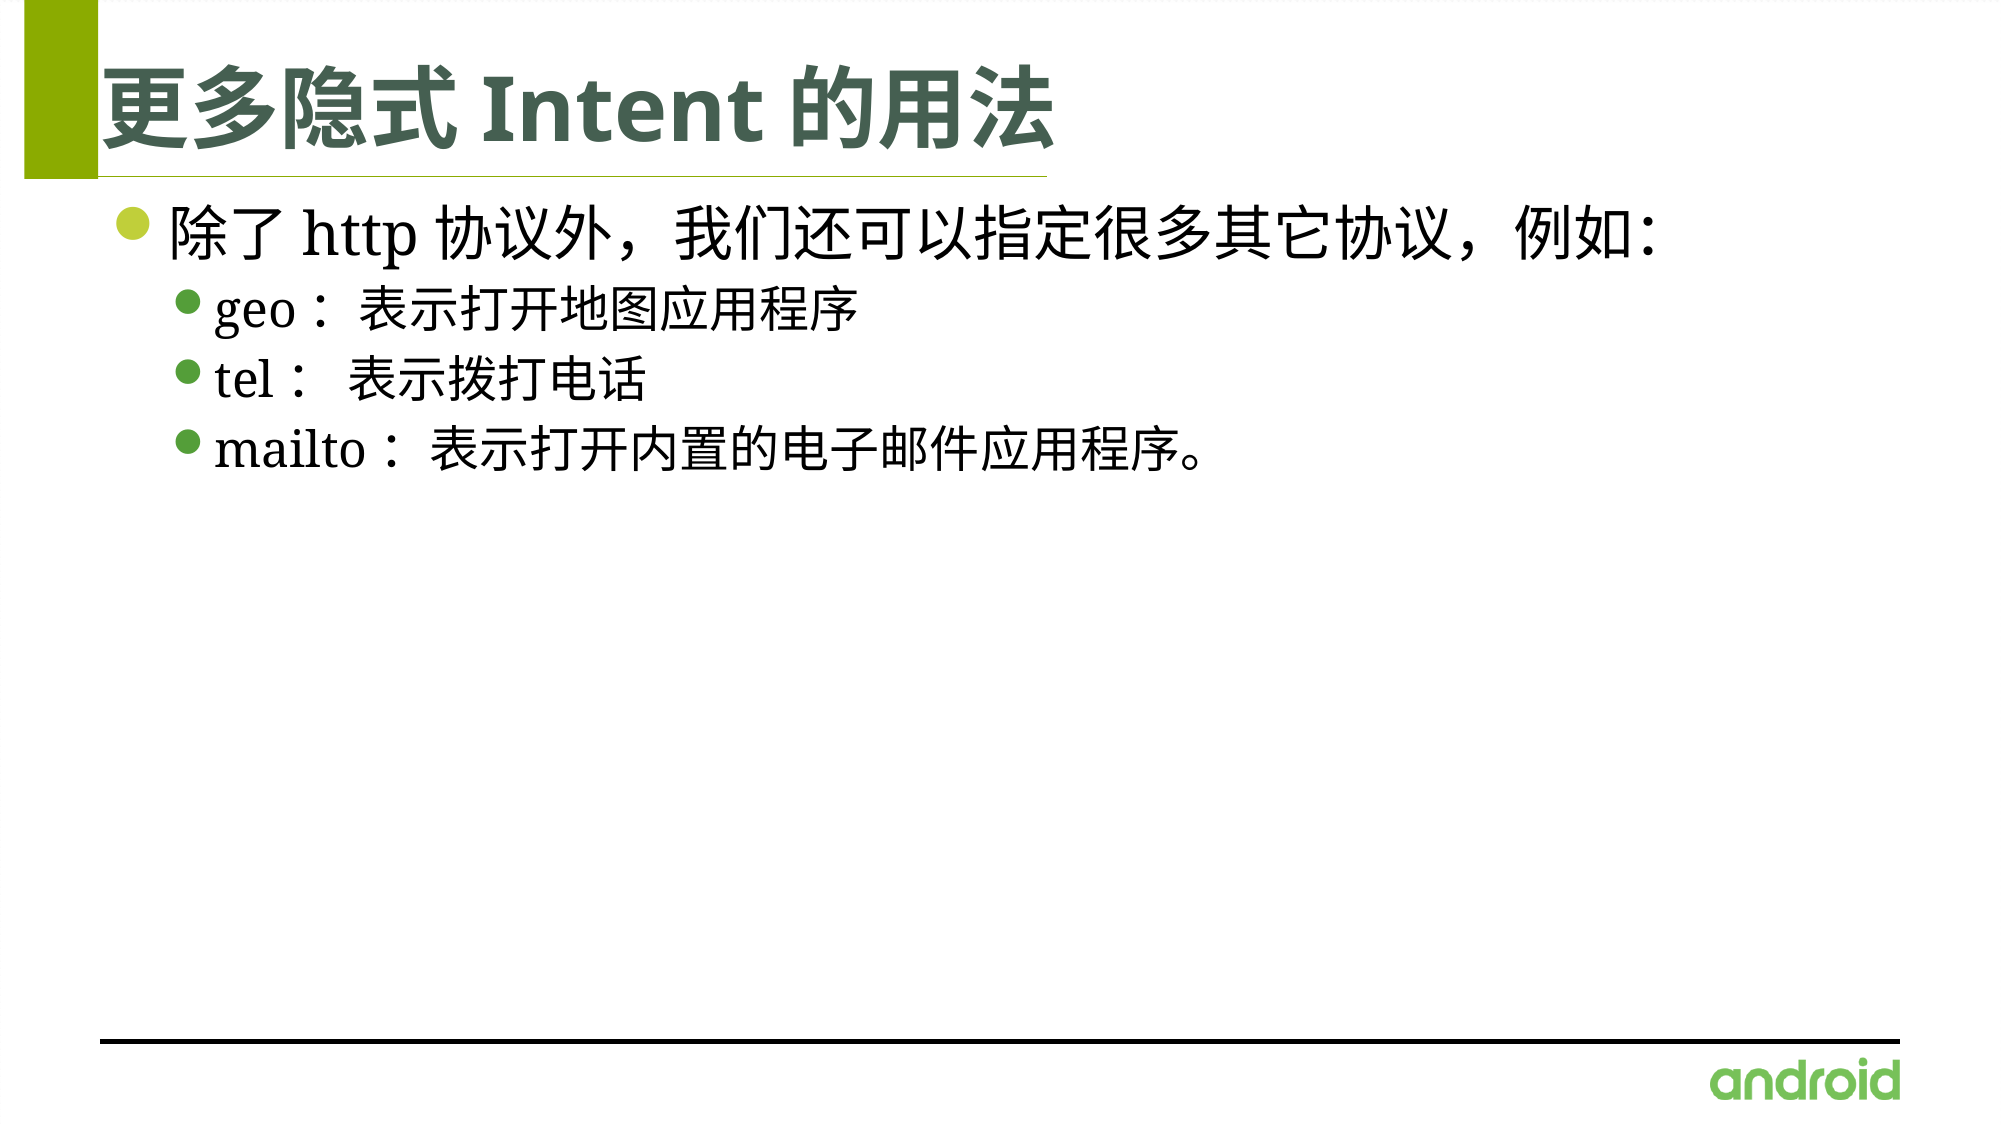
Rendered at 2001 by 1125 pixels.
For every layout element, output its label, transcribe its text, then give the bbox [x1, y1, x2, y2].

list 除了http协议外，我们还可以指定很多其它协议，例如： geo：表示打开地图应用程序 tel： 表示拨打电话 mailto：表示打开内置的电子邮件应用程序。 [99, 189, 1900, 1038]
picture [1710, 1057, 1900, 1100]
title 更多隐式Intent的用法 [99, 21, 1900, 160]
